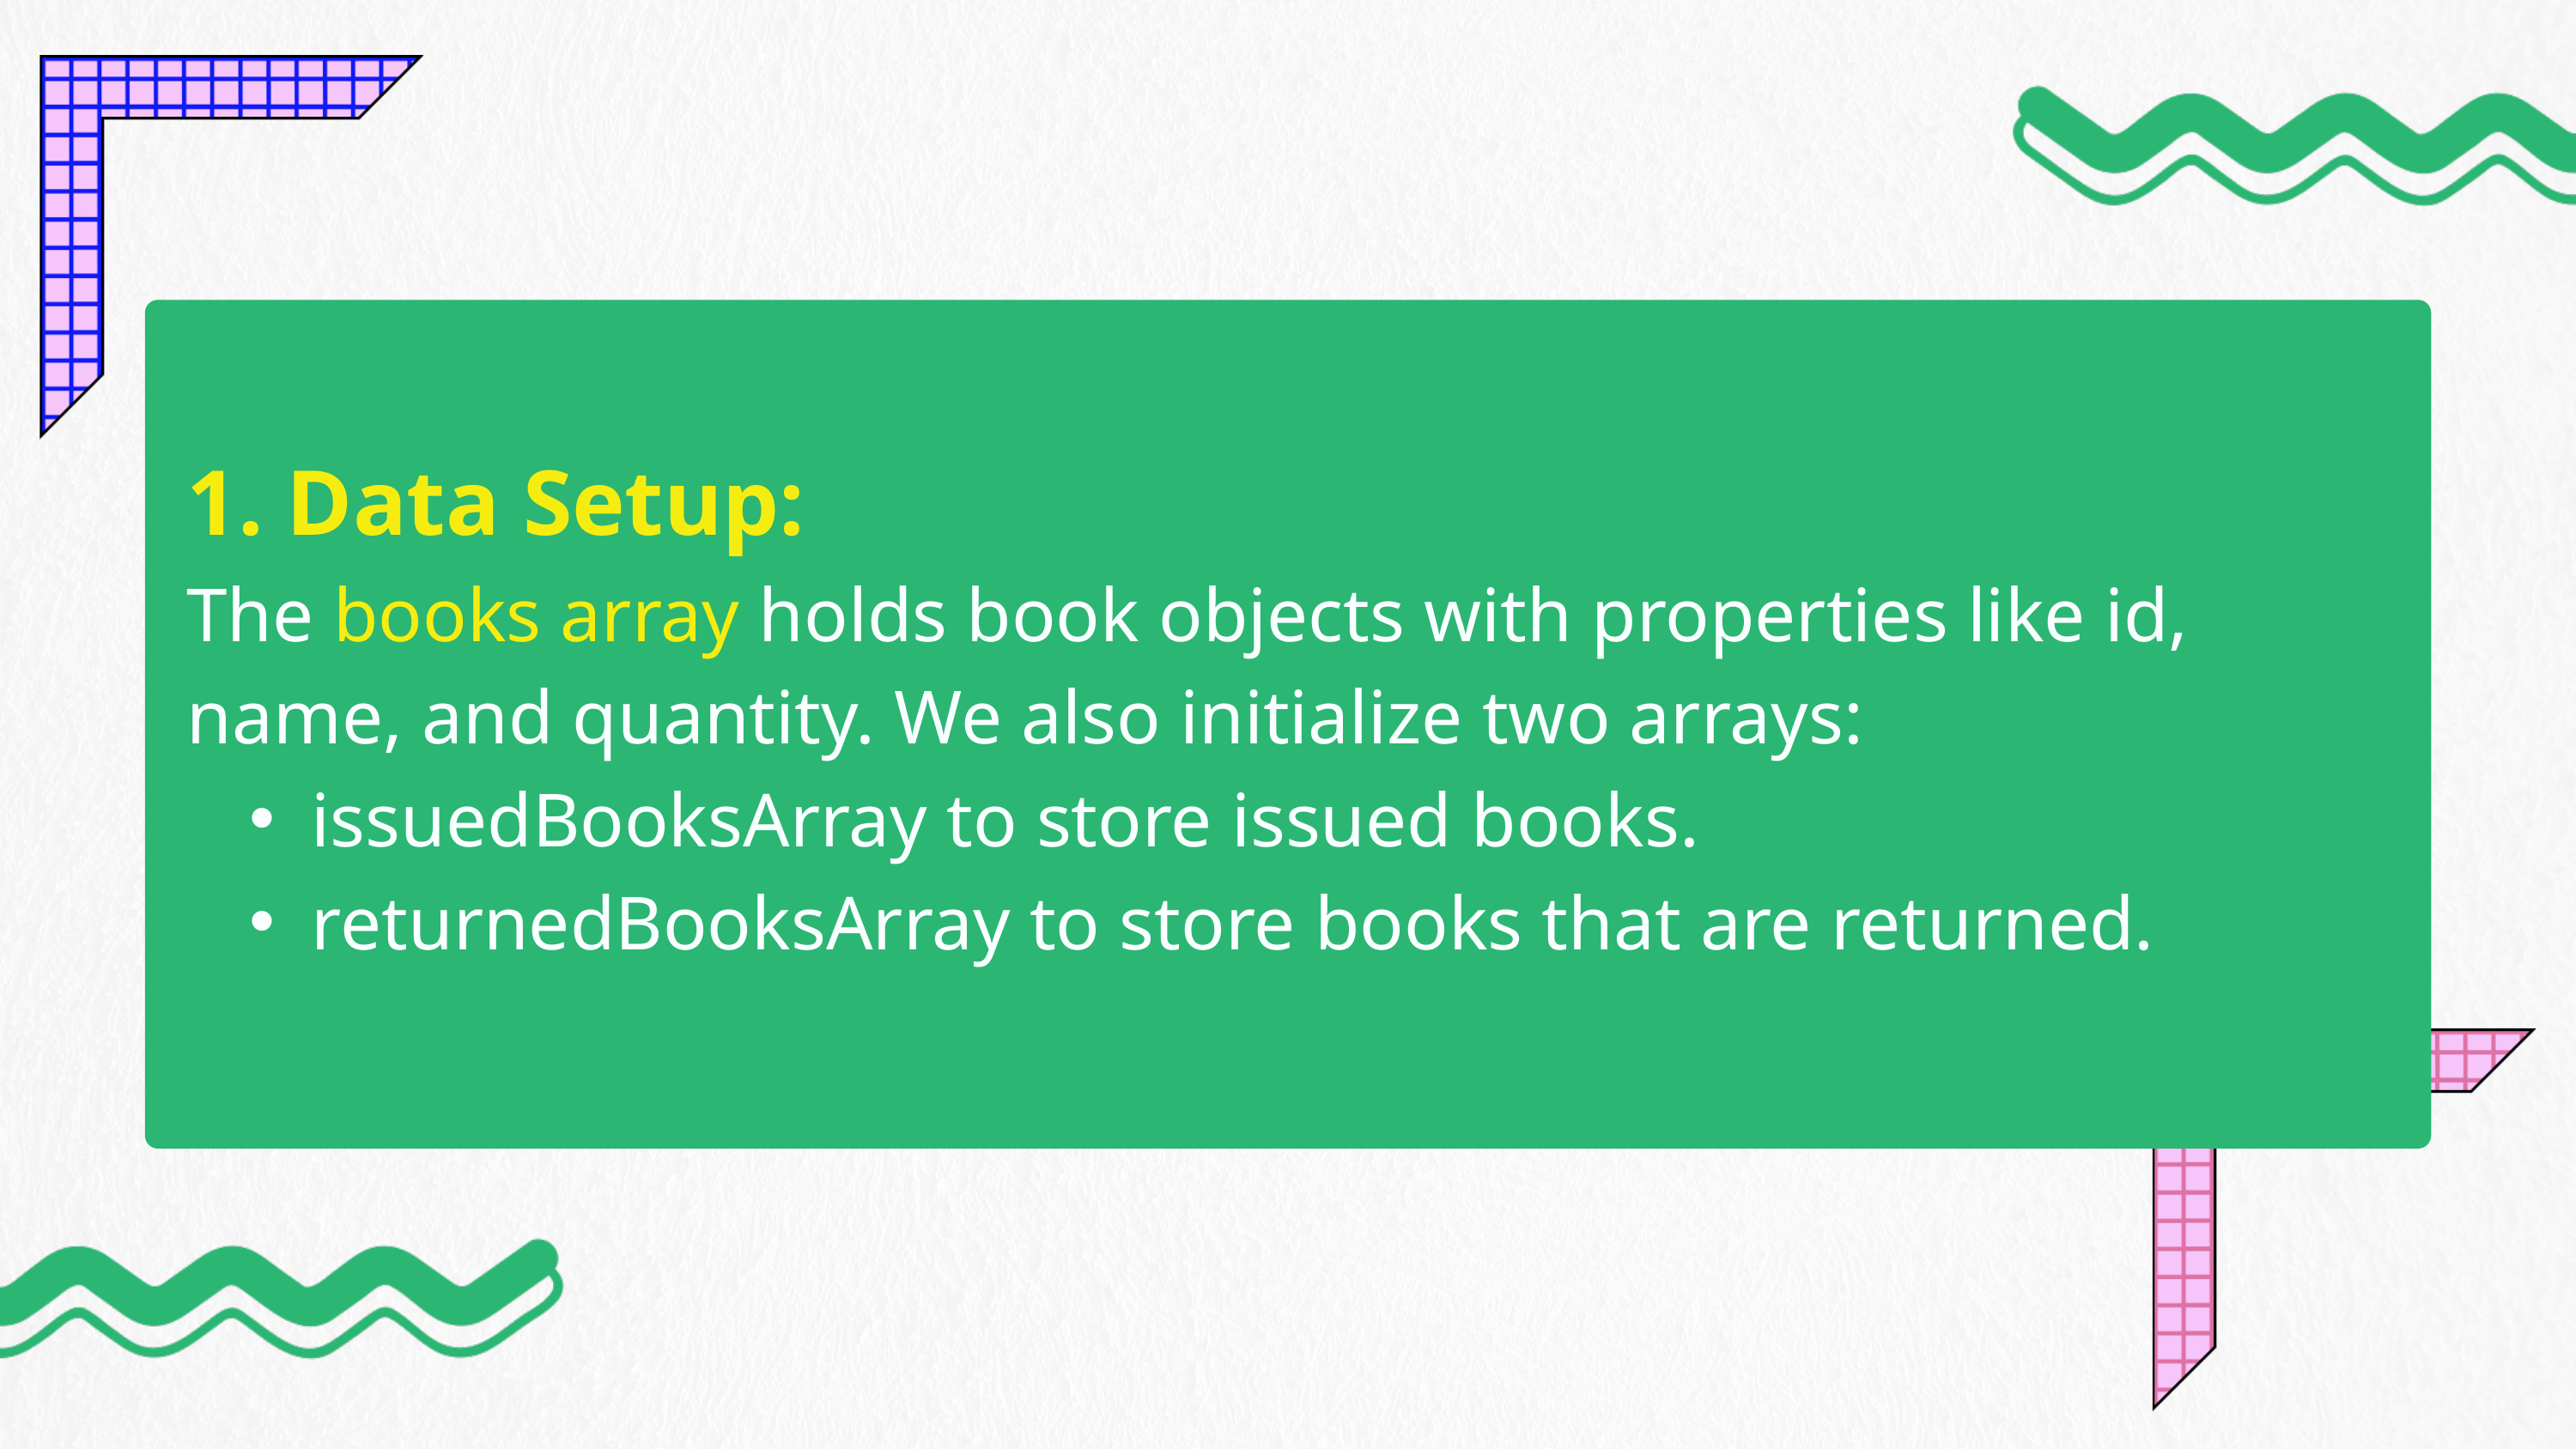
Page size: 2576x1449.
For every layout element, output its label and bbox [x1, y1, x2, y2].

text_box [0, 0, 2576, 1449]
text_box [2152, 1028, 2537, 1412]
text_box [39, 55, 424, 440]
text_box [0, 1236, 567, 1365]
text_box [144, 300, 2432, 1149]
text_box [2009, 83, 2576, 212]
